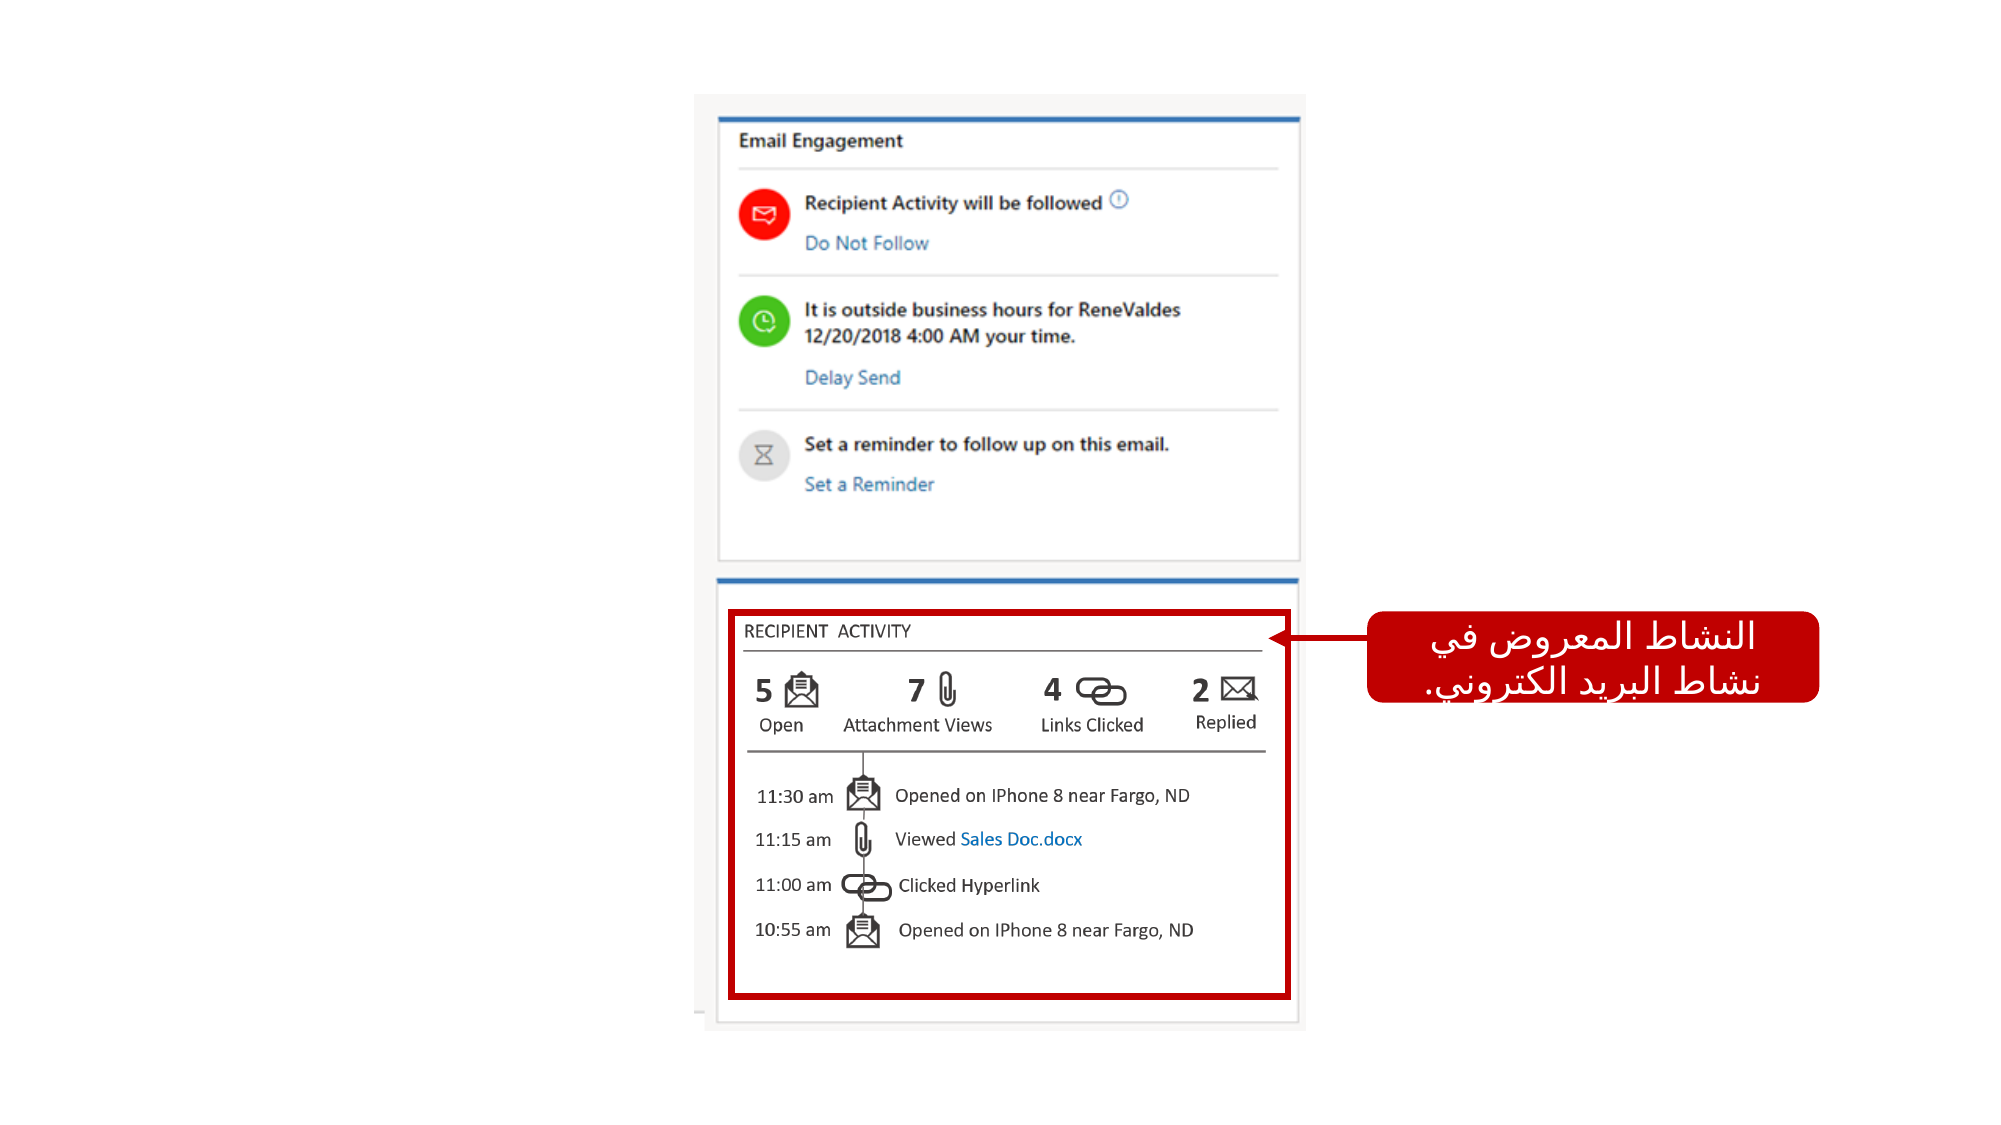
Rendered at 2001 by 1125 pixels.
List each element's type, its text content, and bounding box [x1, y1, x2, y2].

picture [694, 94, 1306, 1031]
text_box النشاط المعروض في نشاط البريد الكتروني. [1367, 611, 1820, 703]
